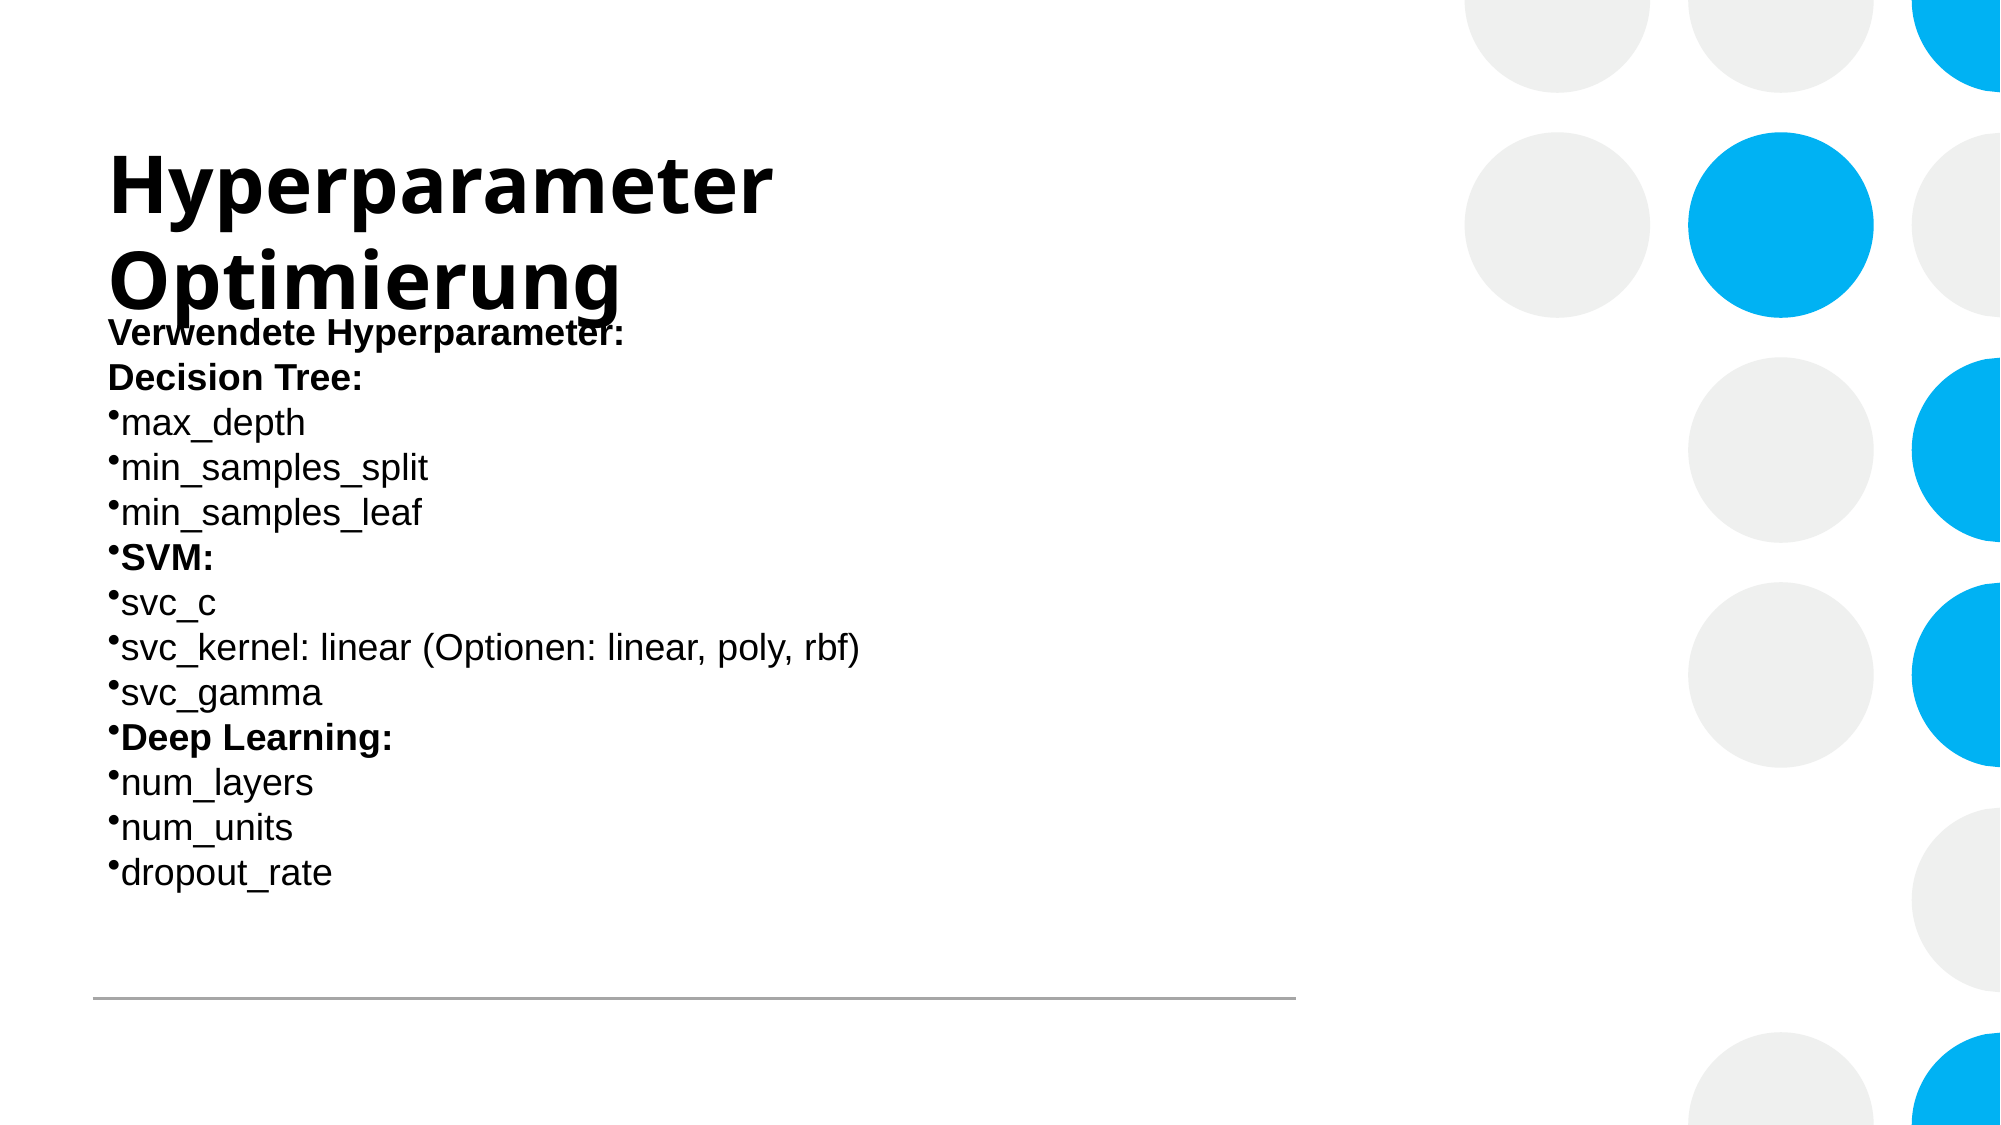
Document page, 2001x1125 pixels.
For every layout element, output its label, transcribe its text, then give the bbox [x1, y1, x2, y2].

title Hyperparameter Optimierung [92, 126, 1297, 335]
list Verwendete Hyperparameter: Decision Tree: max_depth min_samples_split min_samples_leaf SVM: svc_c svc_kernel: linear (Optionen: linear, poly, rbf) svc_gamma Deep Learning: num_layers num_units dropout_rate [92, 273, 885, 927]
